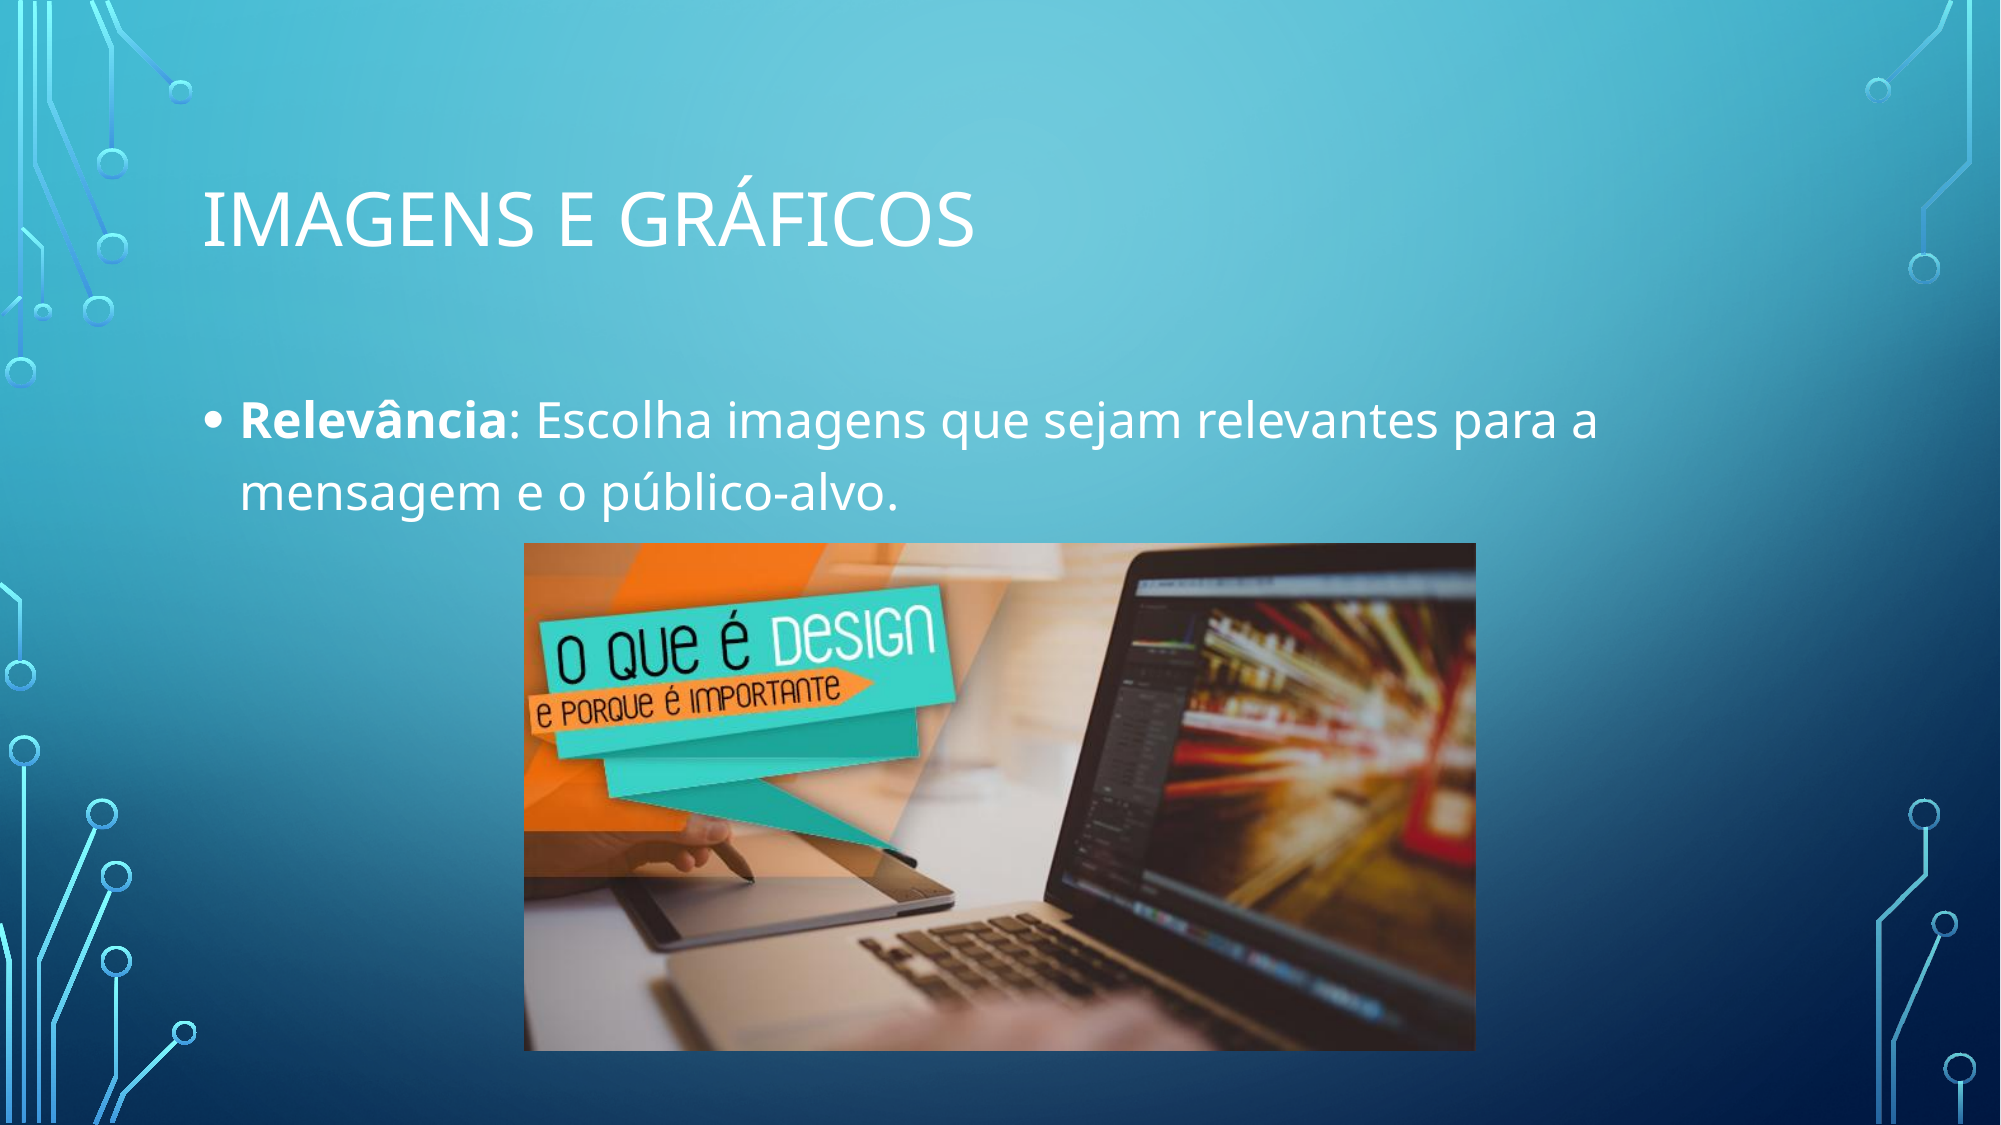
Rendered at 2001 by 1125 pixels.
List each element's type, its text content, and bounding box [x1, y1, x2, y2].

title Imagens e gráficos [187, 101, 1813, 344]
list Relevância: Escolha imagens que sejam relevantes para a mensagem e o público-alvo. [187, 369, 1813, 950]
picture [524, 542, 1476, 1051]
